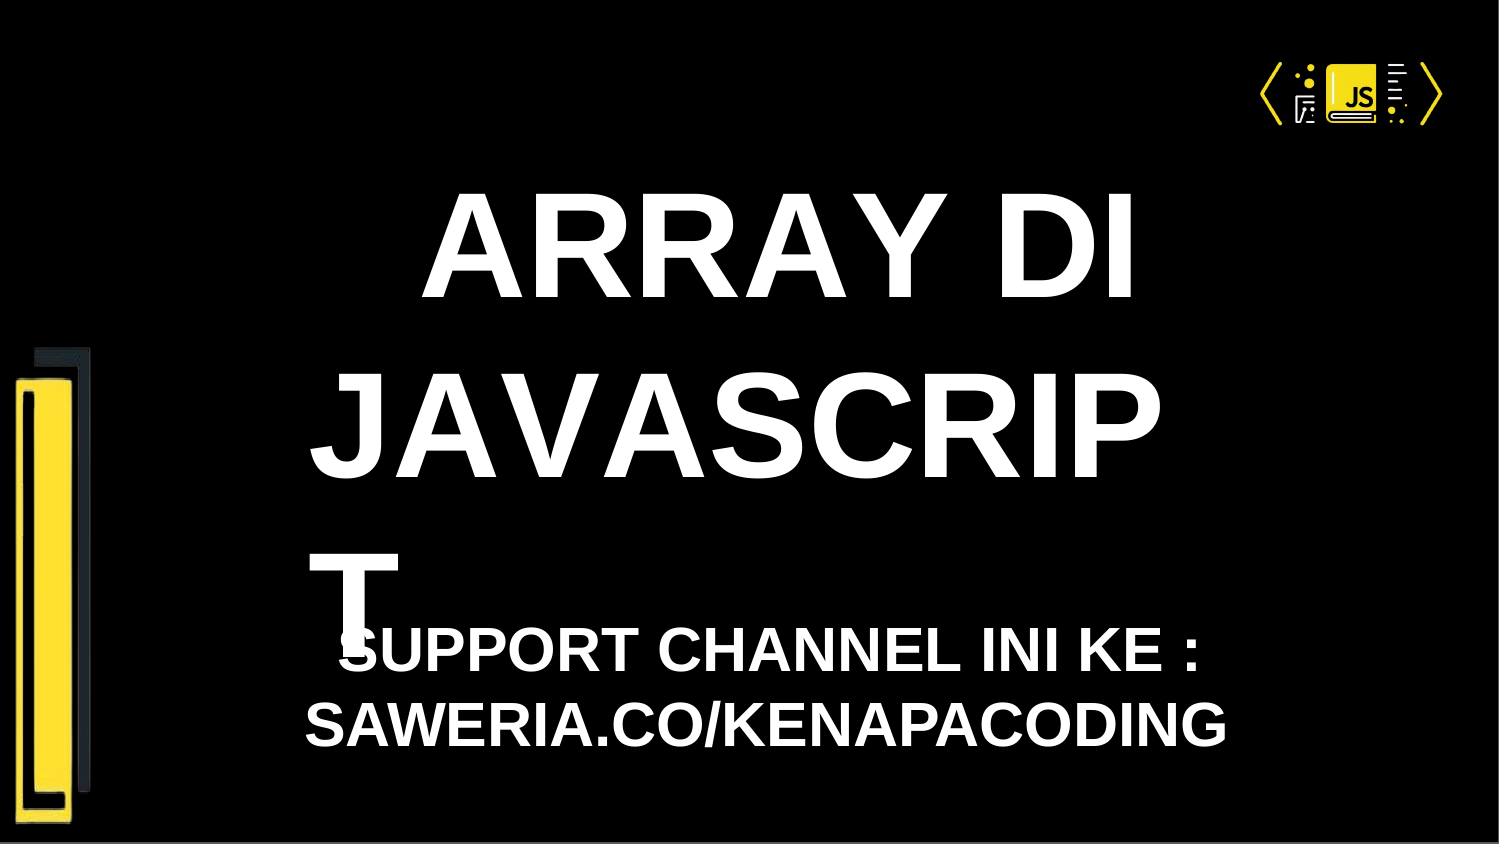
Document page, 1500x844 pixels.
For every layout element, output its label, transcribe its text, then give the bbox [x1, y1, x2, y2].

picture [1216, 32, 1486, 155]
picture [0, 277, 121, 843]
text_box ARRAY DI JAVASCRIPT [306, 143, 1237, 606]
subtitle SUPPORT CHANNEL INI KE : SAWERIA.CO/KENAPACODING [302, 606, 1241, 844]
